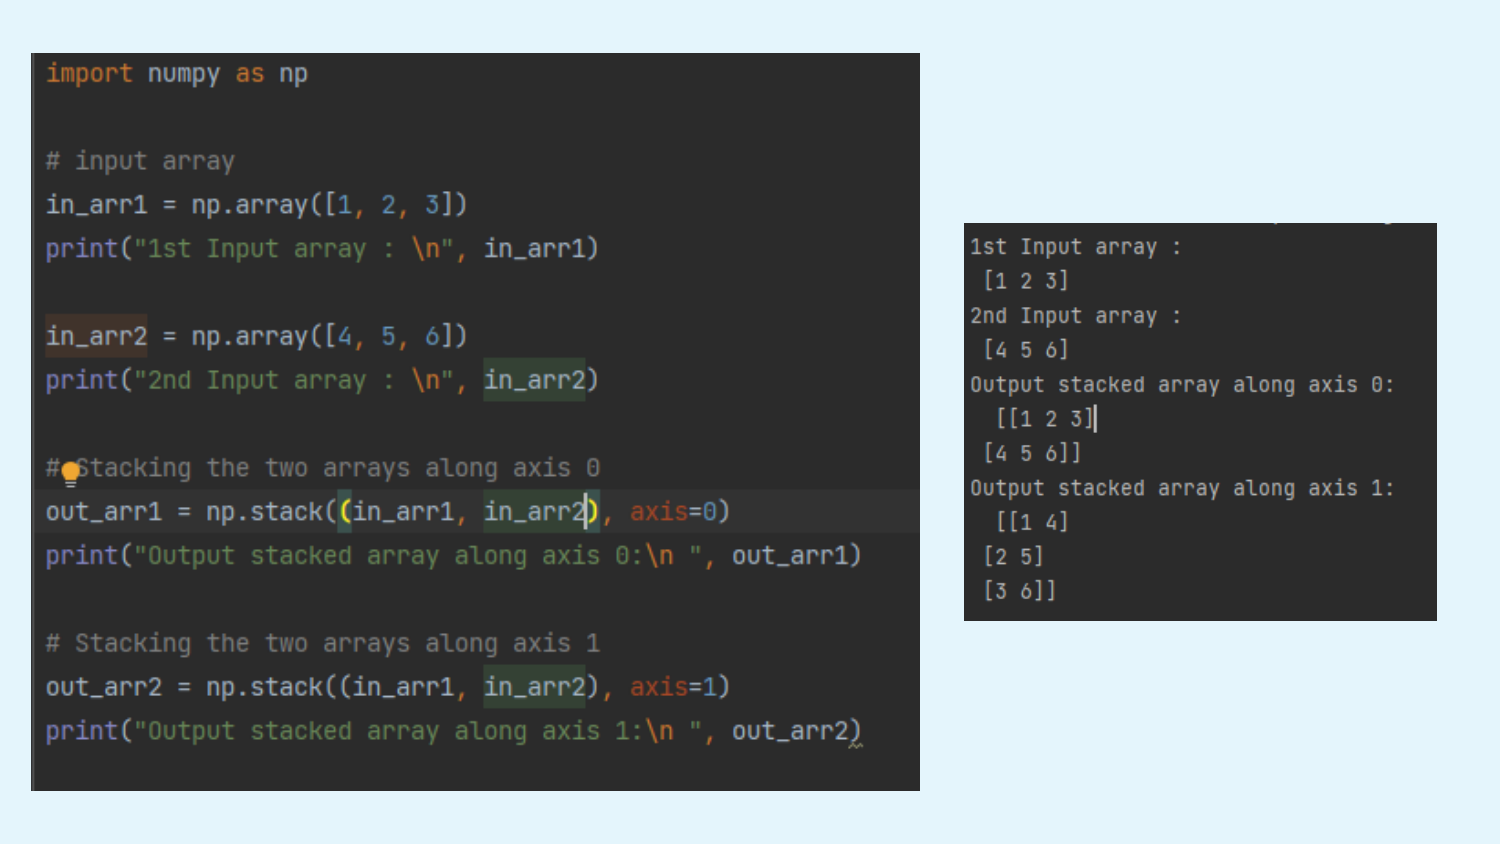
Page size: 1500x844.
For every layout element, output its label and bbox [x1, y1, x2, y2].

picture [964, 223, 1437, 621]
picture [31, 53, 921, 791]
